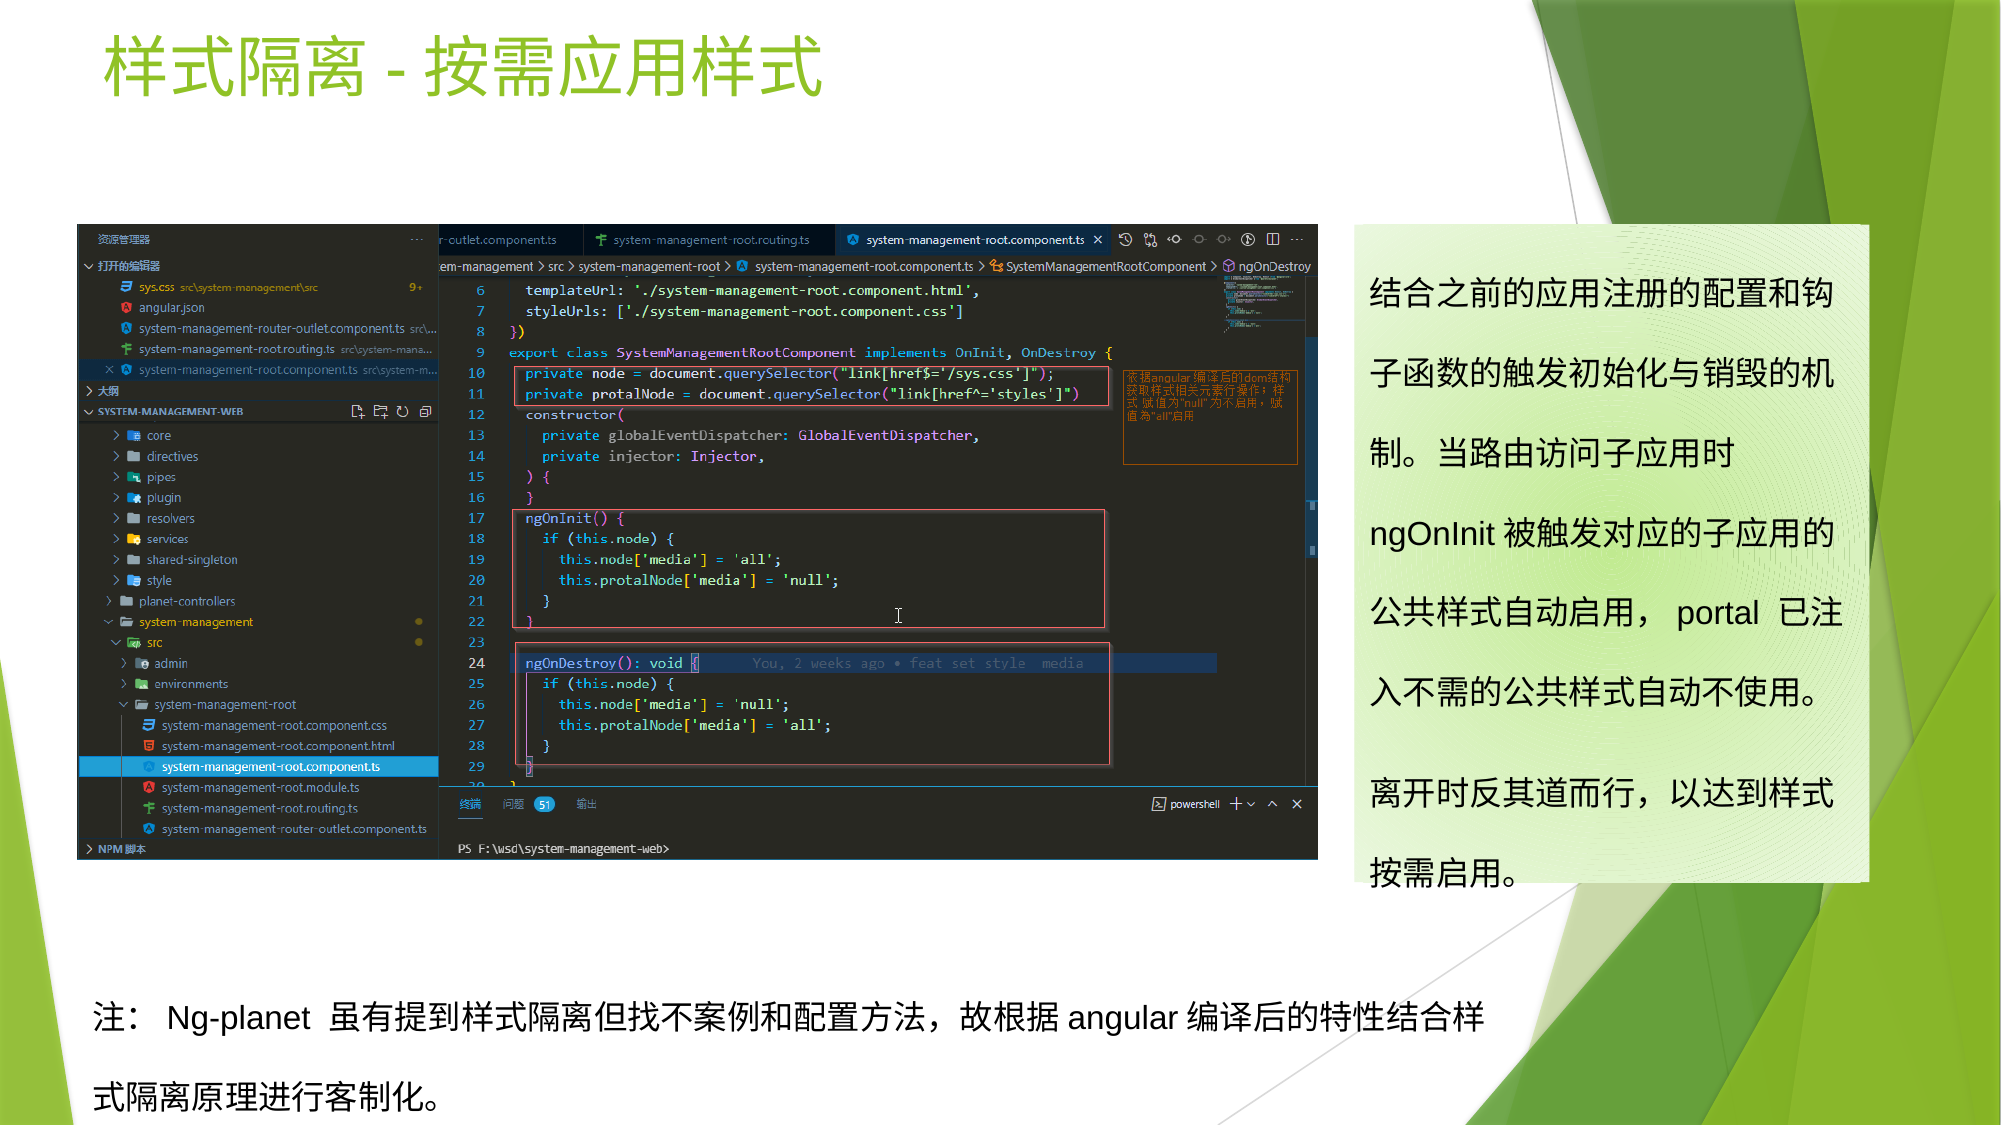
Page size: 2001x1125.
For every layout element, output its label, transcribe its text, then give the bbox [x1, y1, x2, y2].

text_box 结合之前的应用注册的配置和钩子函数的触发初始化与销毁的机制。当路由访问子应用时ngOnInit被触发对应的子应用的公共样式自动启用，portal 已注入不需的公共样式自动不使用。 离开时反其道而行，以达到样式按需启用。 [1354, 224, 1870, 883]
text_box 注：Ng-planet 虽有提到样式隔离但找不案例和配置方法，故根据angular编译后的特性结合样式隔离原理进行客制化。 [77, 949, 1509, 1124]
text_box 样式隔离-按需应用样式 [87, 0, 1505, 130]
picture [76, 224, 1319, 861]
